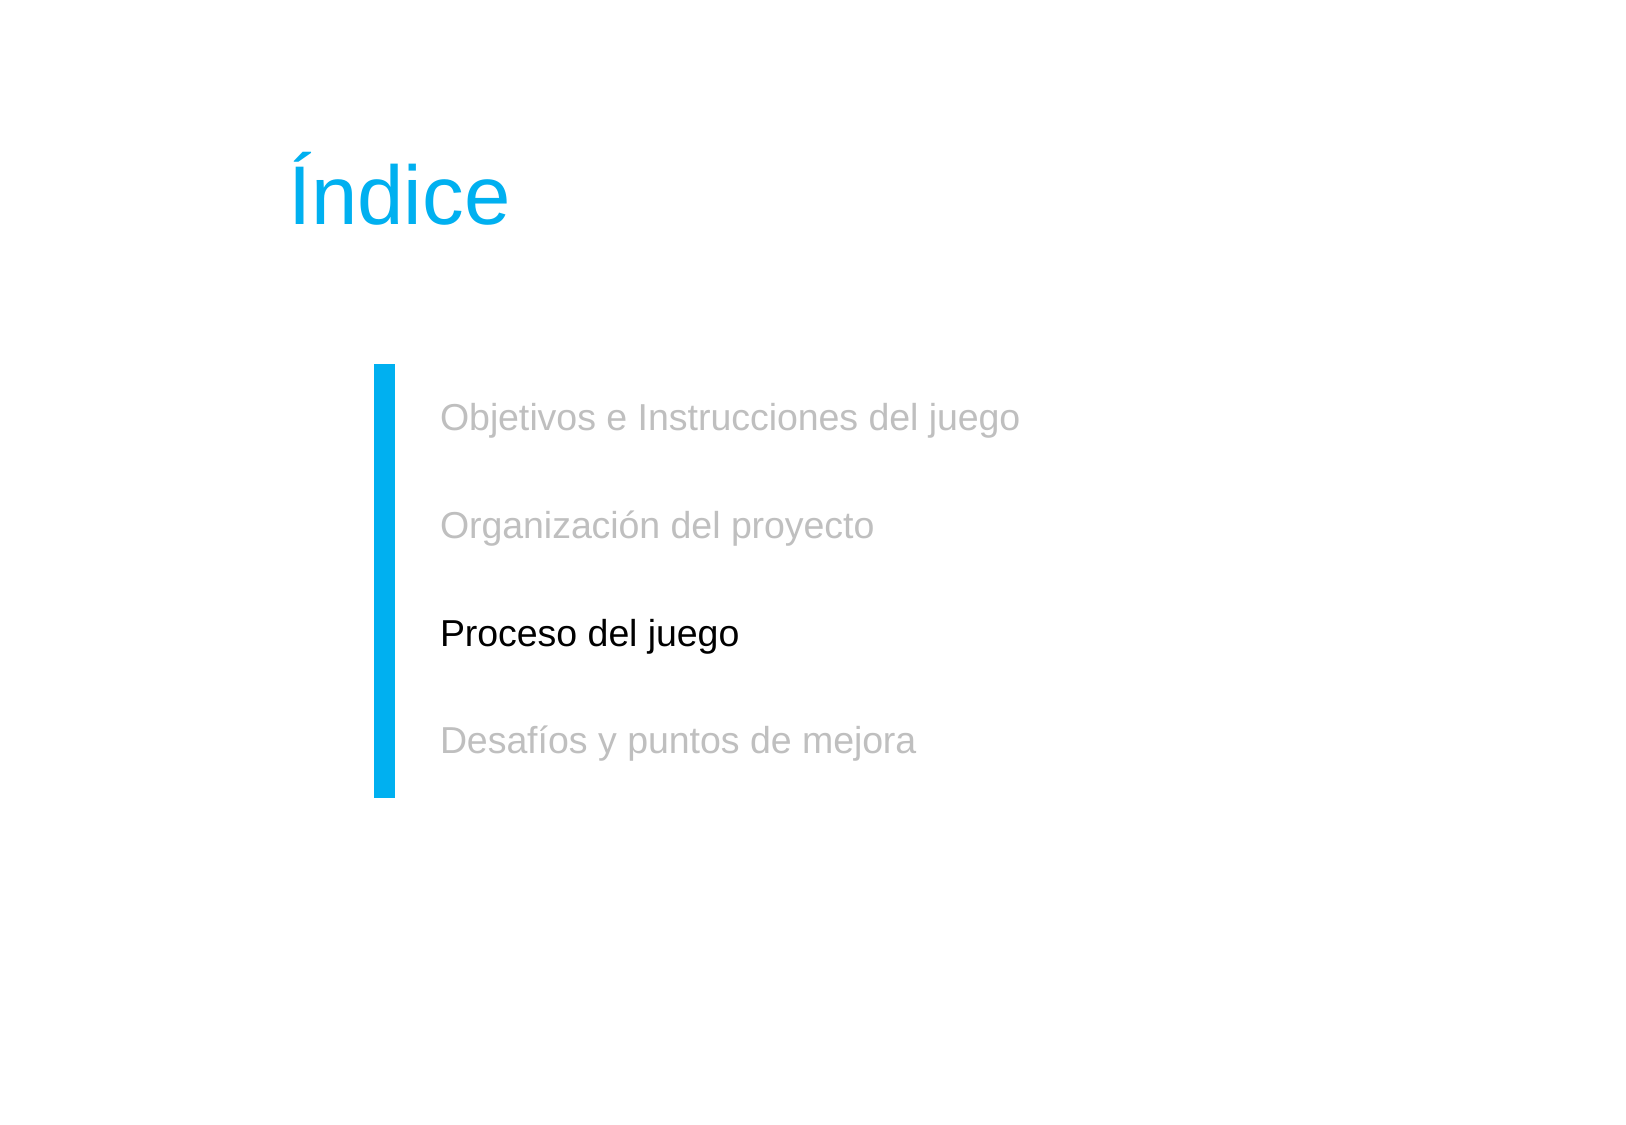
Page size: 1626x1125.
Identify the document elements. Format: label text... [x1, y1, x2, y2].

list Proceso del juego [425, 580, 1333, 687]
list Índice [273, 145, 918, 278]
list Objetivos e Instrucciones del juego [425, 364, 1333, 472]
list Desafíos y puntos de mejora [425, 687, 1333, 796]
list Organización del proyecto [425, 472, 1333, 580]
